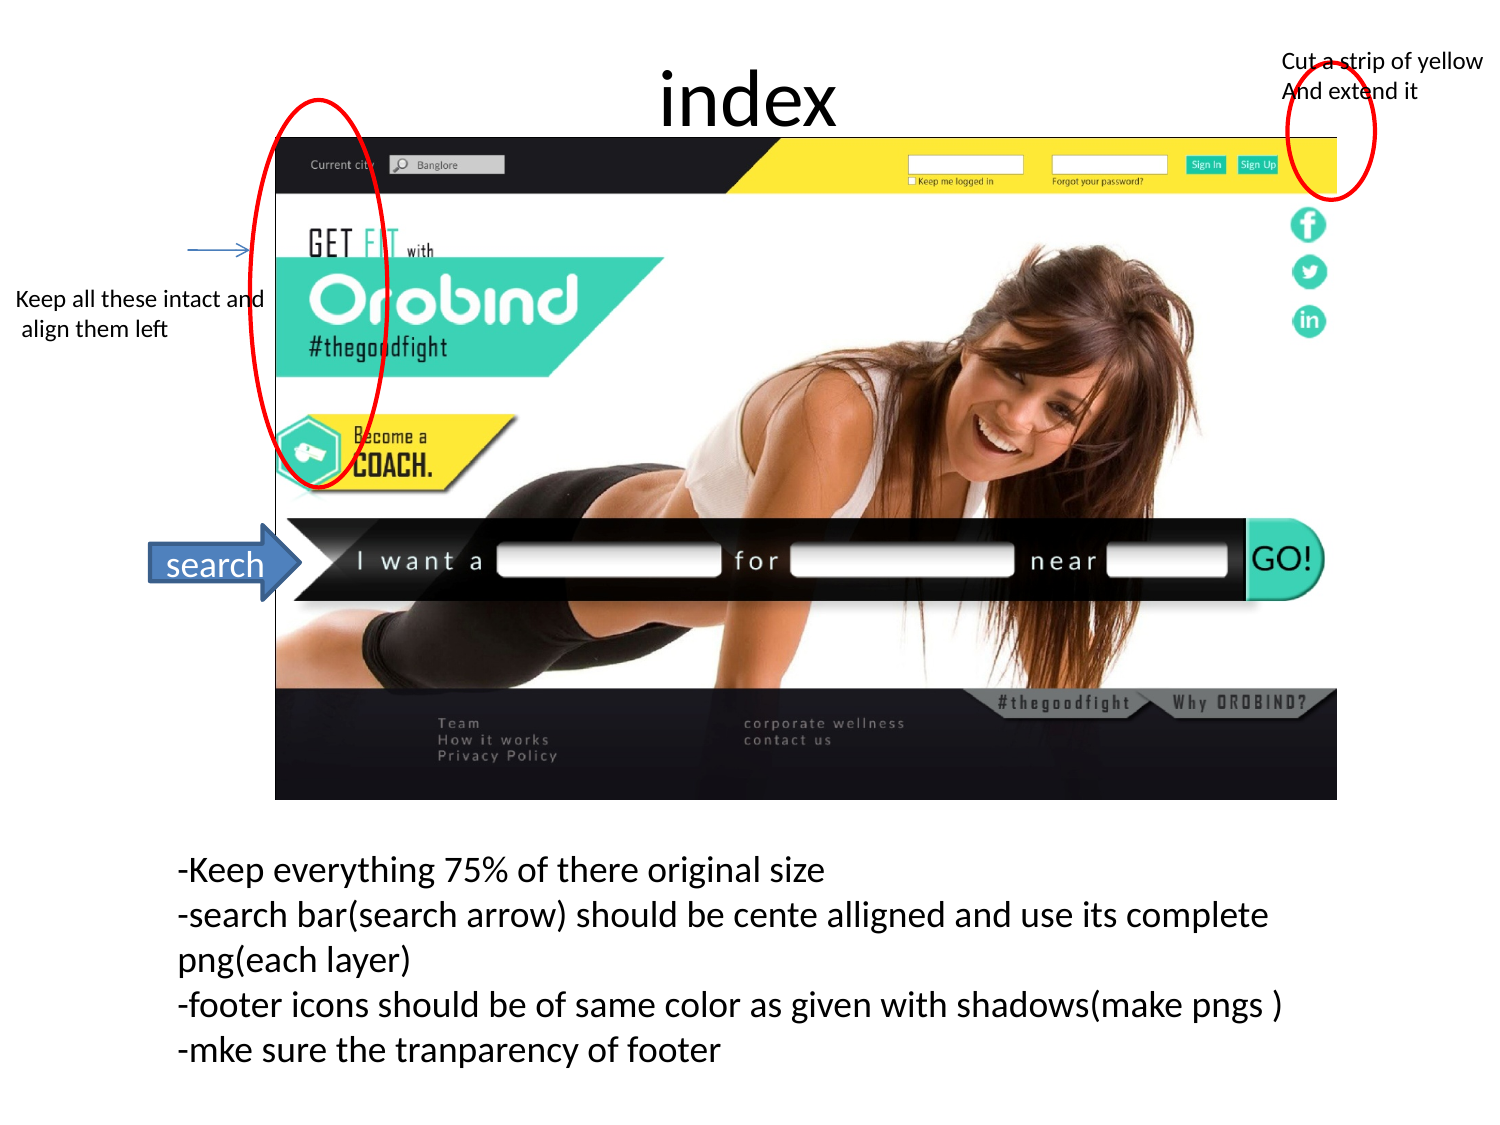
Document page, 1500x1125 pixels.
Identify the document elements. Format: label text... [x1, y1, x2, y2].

text_box -Keep everything 75% of there original size -search bar(search arrow) should be cente alligned and use its complete png(each layer) -footer icons should be of same color as given with shadows(make pngs ) -mke sure the tranparency of footer [162, 837, 1413, 1125]
text_box Keep all these intact and align them left [1, 274, 269, 350]
text_box [276, 97, 361, 135]
text_box search [147, 523, 269, 602]
text_box [248, 153, 269, 274]
picture [274, 137, 1337, 801]
text_box [250, 350, 269, 434]
text_box [1285, 113, 1378, 201]
text_box Cut a strip of yellow And extend it [1267, 37, 1499, 113]
title index [450, 37, 1048, 135]
